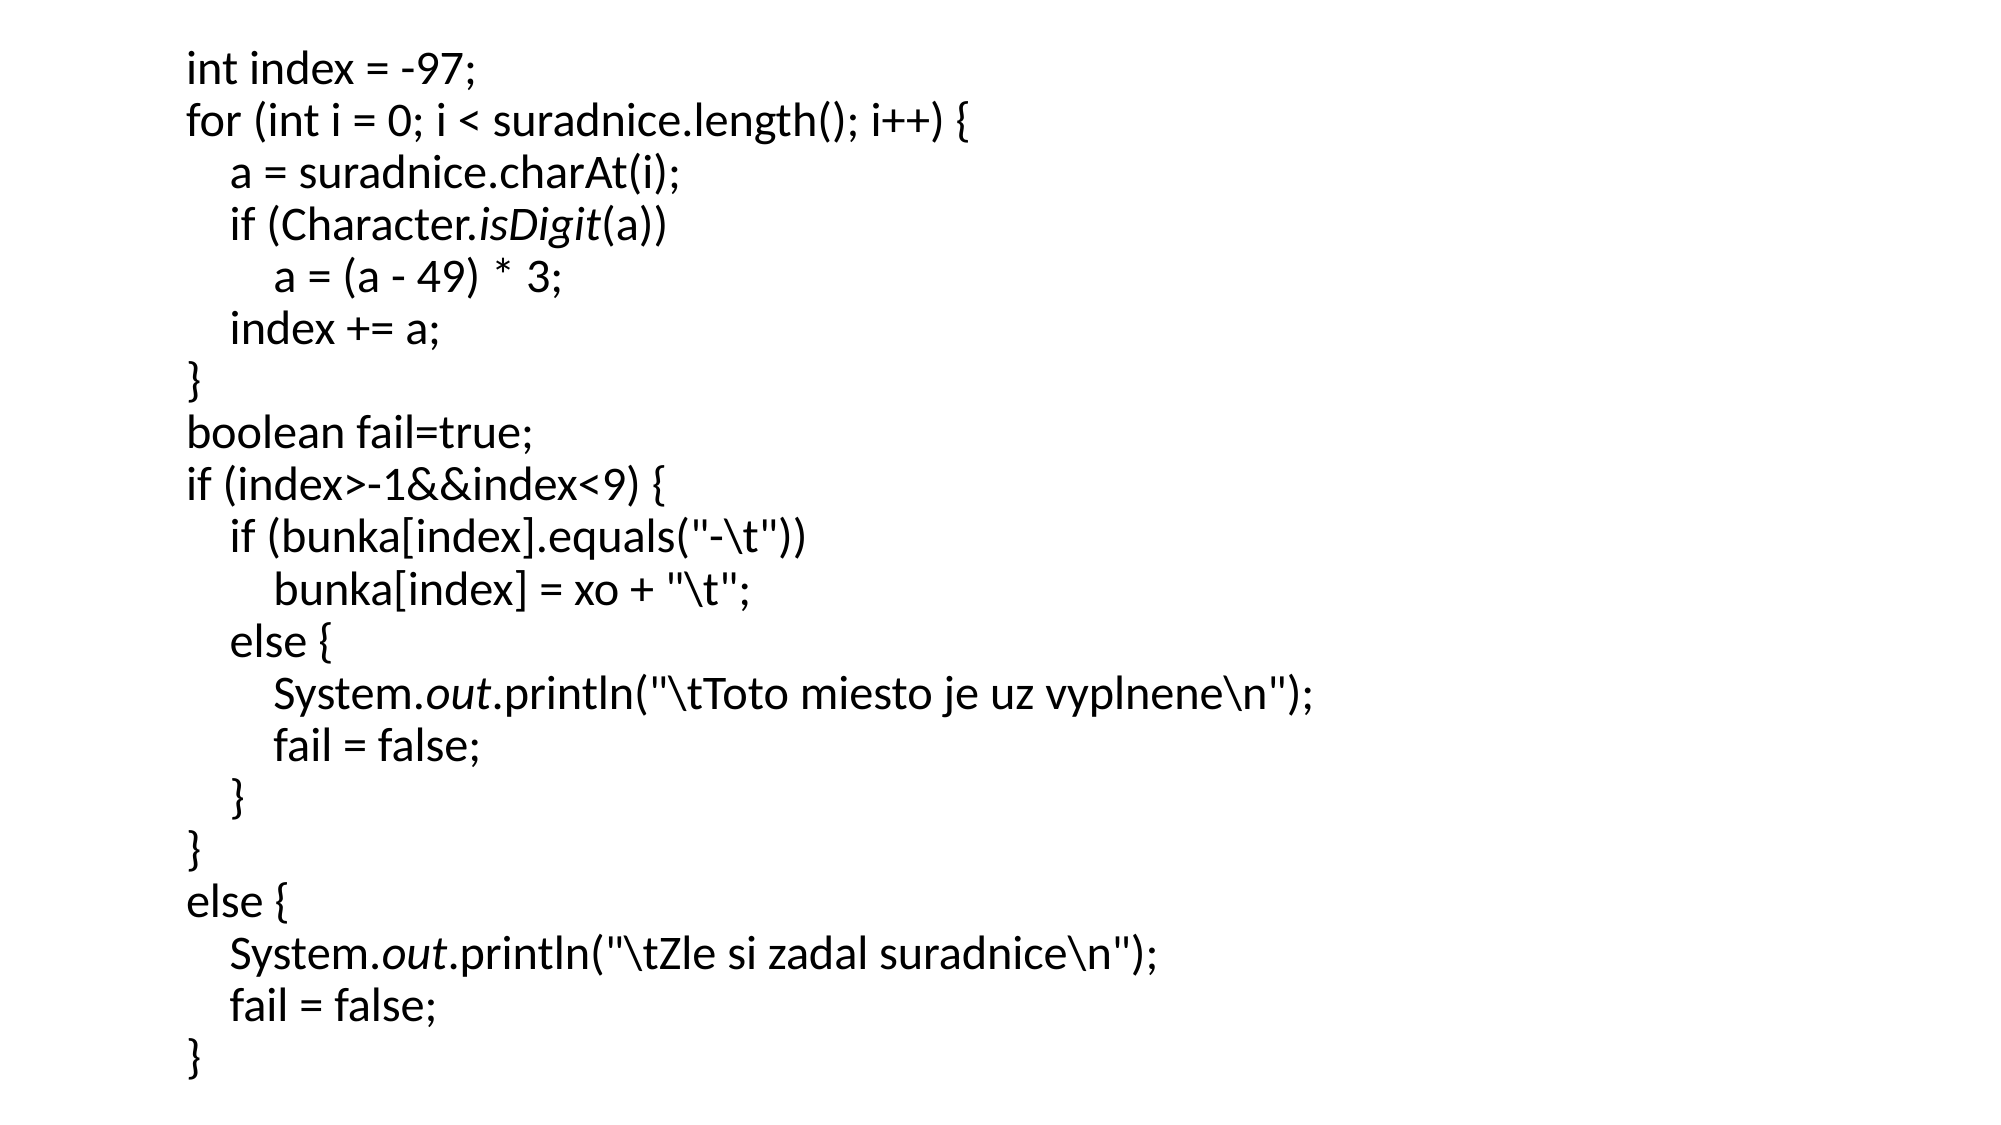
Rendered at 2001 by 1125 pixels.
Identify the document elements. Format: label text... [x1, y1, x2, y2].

list int index = -97; for (int i = 0; i < suradnice.length(); i++) { a = suradnice.charAt(i); if (Character.isDigit(a)) a = (a - 49) * 3; index += a; } boolean fail=true; if (index>-1&&index<9) { if (bunka[index].equals("-\t")) bunka[index] = xo + "\t"; else { System.out.println("\tToto miesto je uz vyplnene\n"); fail = false; } } else { System.out.println("\tZle si zadal suradnice\n"); fail = false; } [137, 35, 1863, 1099]
